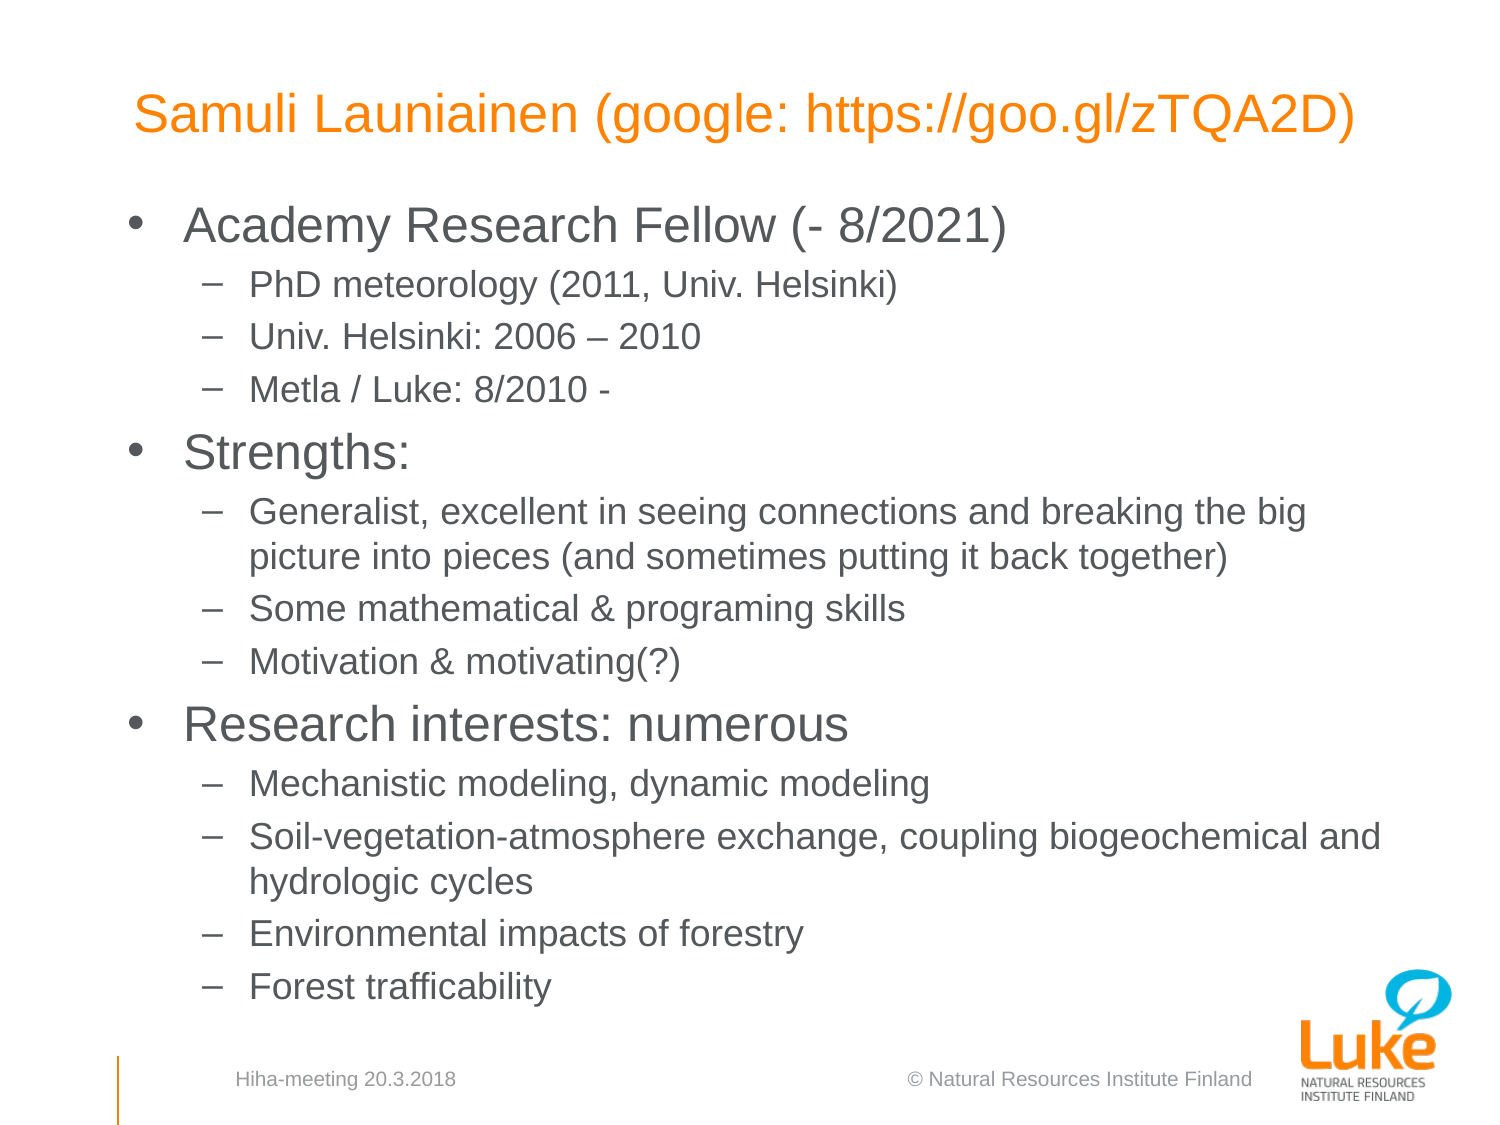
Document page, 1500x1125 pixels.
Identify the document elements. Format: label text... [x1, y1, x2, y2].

picture [1284, 958, 1463, 1118]
list Academy Research Fellow (- 8/2021) PhD meteorology (2011, Univ. Helsinki) Univ. Helsinki: 2006 – 2010 Metla / Luke: 8/2010 - Strengths: Generalist, excellent in seeing connections and breaking the big picture into pieces (and sometimes putting it back together) Some mathematical & programing skills Motivation & motivating(?) Research interests: numerous Mechanistic modeling, dynamic modeling Soil-vegetation-atmosphere exchange, coupling biogeochemical and hydrologic cycles Environmental impacts of forestry Forest trafficability [112, 184, 1406, 910]
footer Hiha-meeting 20.3.2018 [220, 1053, 732, 1098]
title Samuli Launiainen (google: https://goo.gl/zTQA2D) [118, 70, 1436, 242]
